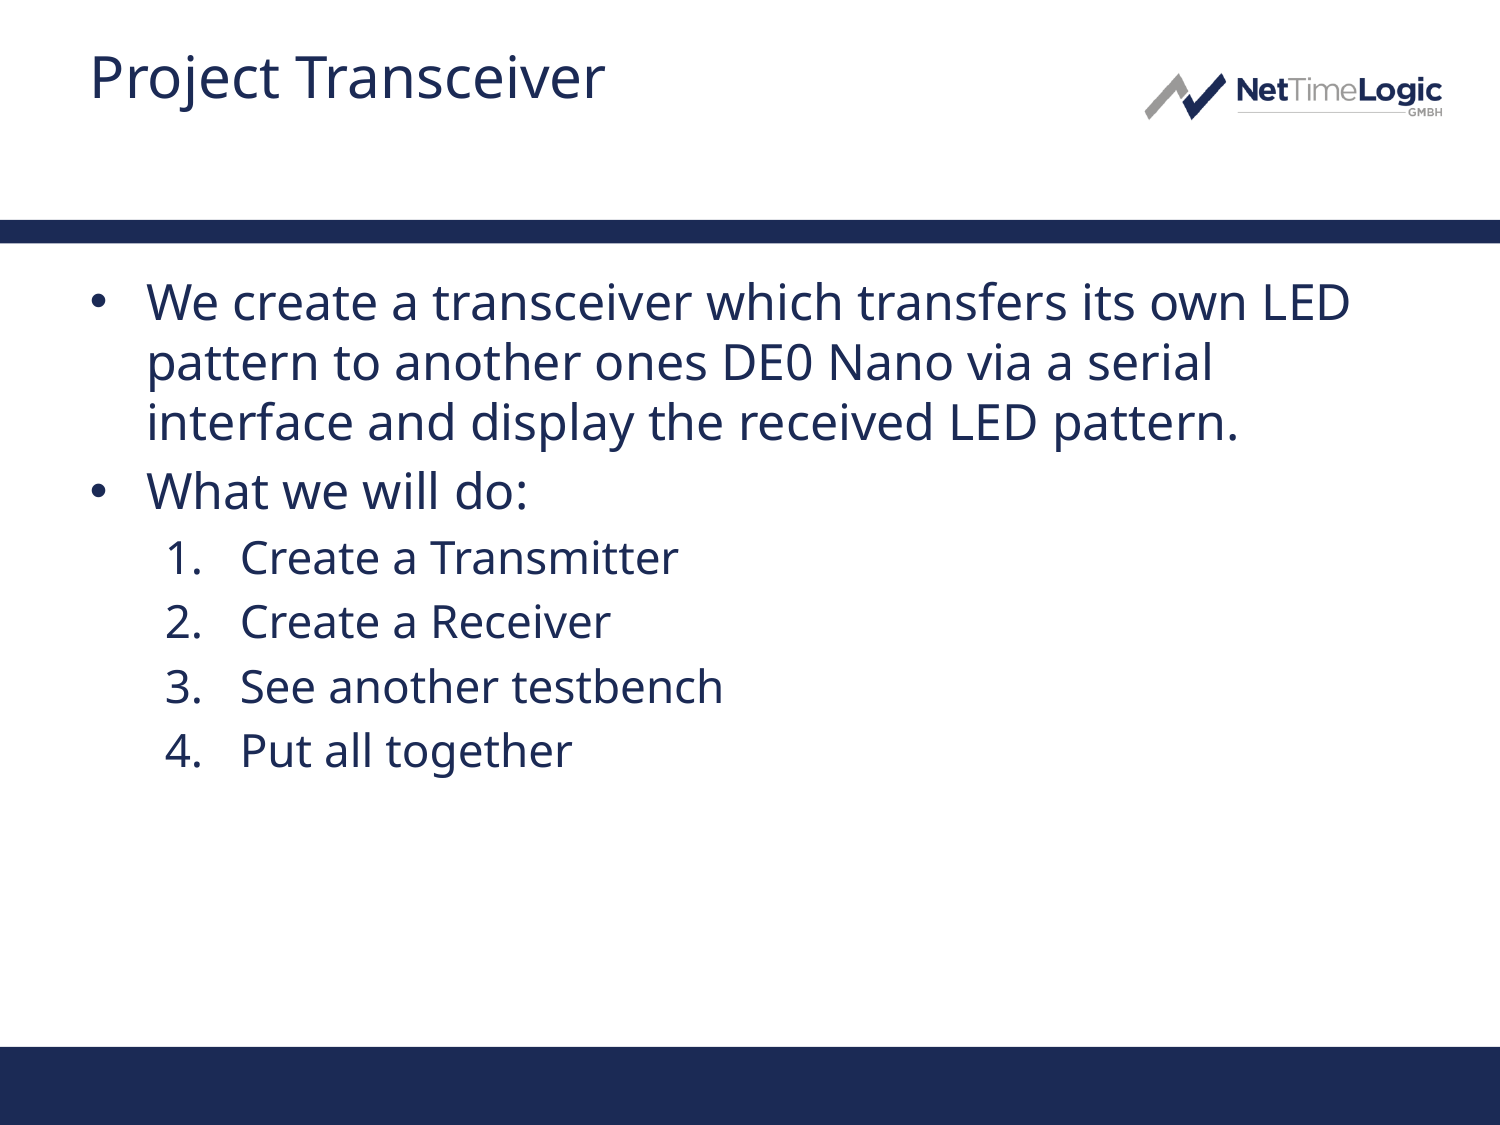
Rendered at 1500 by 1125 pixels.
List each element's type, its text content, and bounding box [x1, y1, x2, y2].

list We create a transceiver which transfers its own LED pattern to another ones DE0 Nano via a serial interface and display the received LED pattern. What we will do: Create a Transmitter Create a Receiver See another testbench Put all together [75, 262, 1425, 1005]
picture [1425, 54, 1465, 139]
title Project Transceiver [75, 32, 1425, 220]
